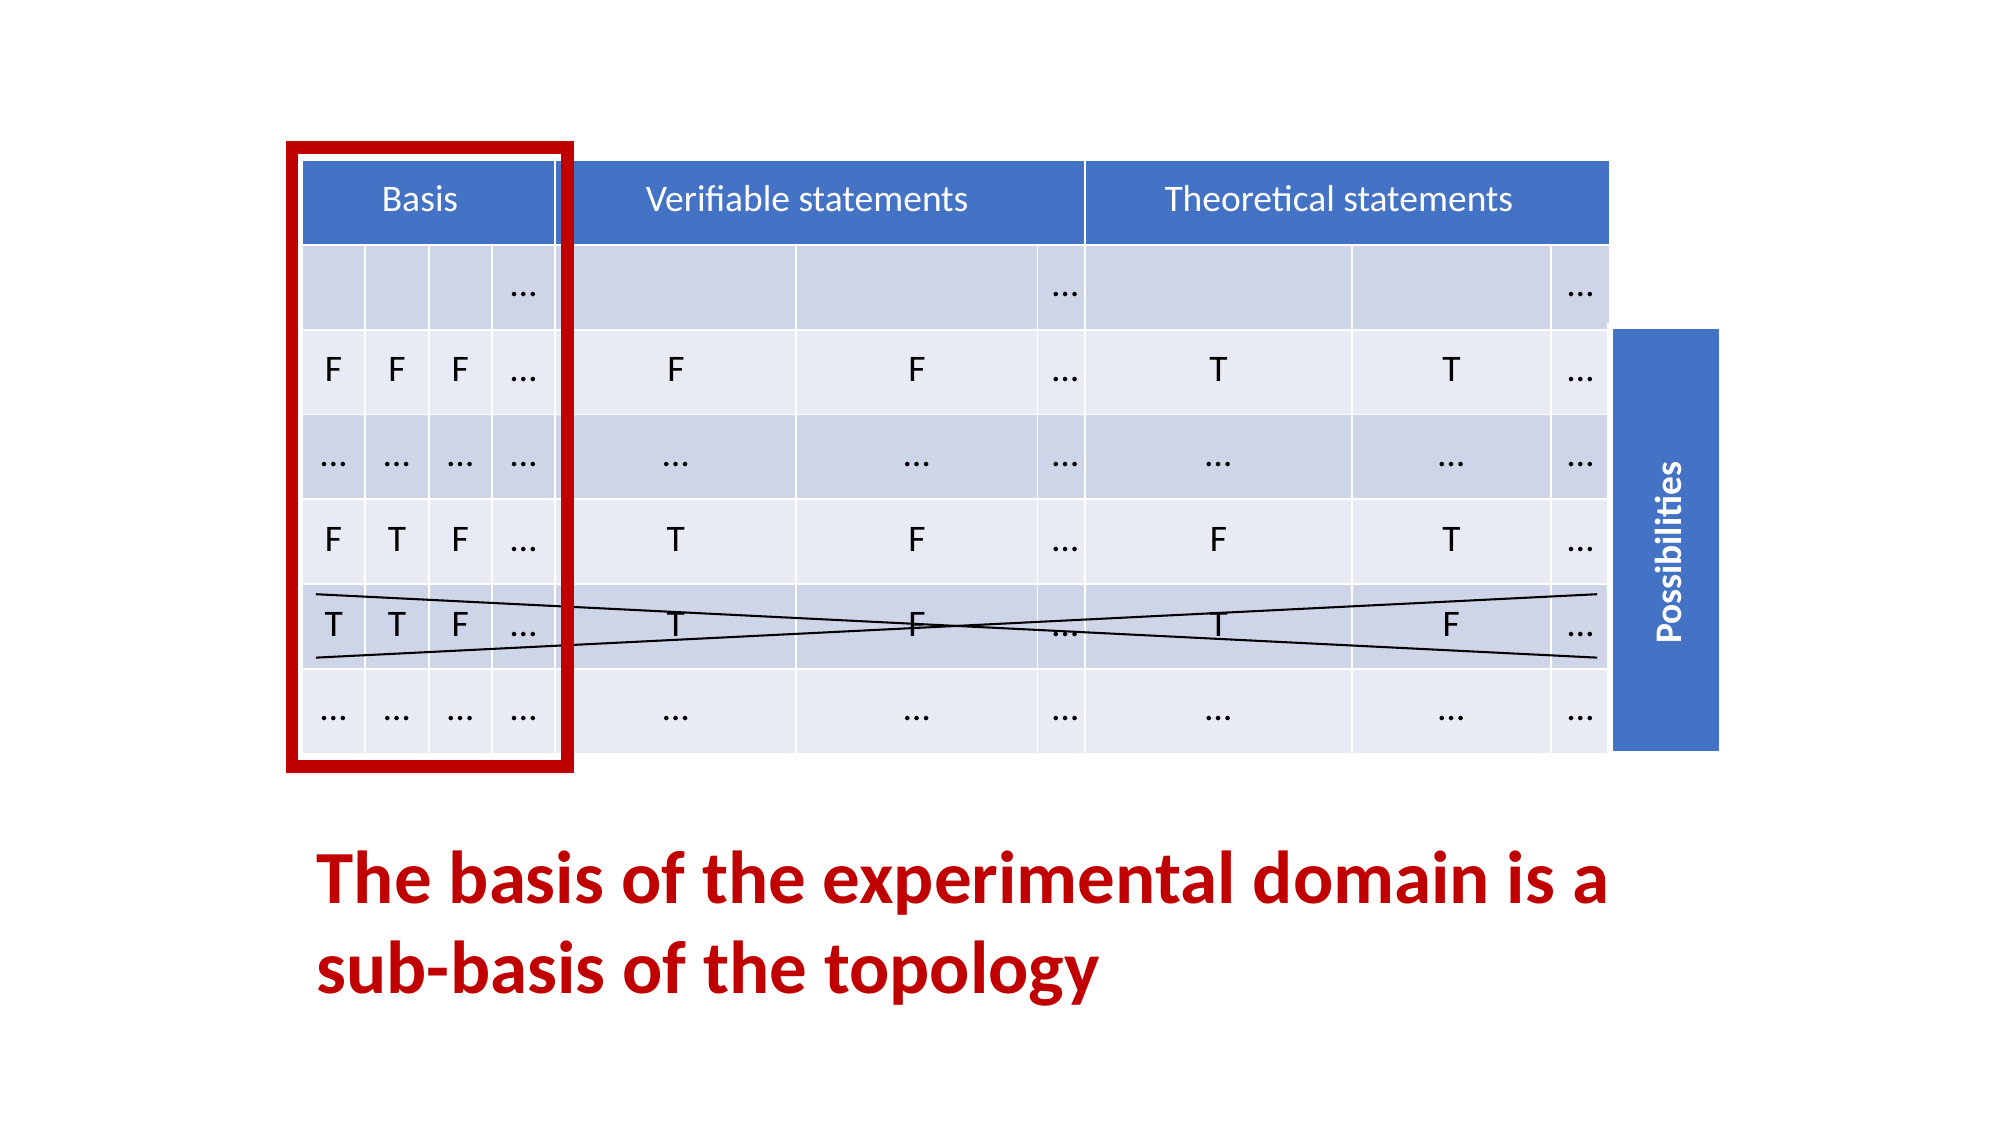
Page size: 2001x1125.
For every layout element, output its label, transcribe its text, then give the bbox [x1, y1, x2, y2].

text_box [315, 594, 1598, 658]
text_box [291, 147, 568, 767]
text_box The basis of the experimental domain is a sub-basis of the topology [301, 821, 1732, 1016]
